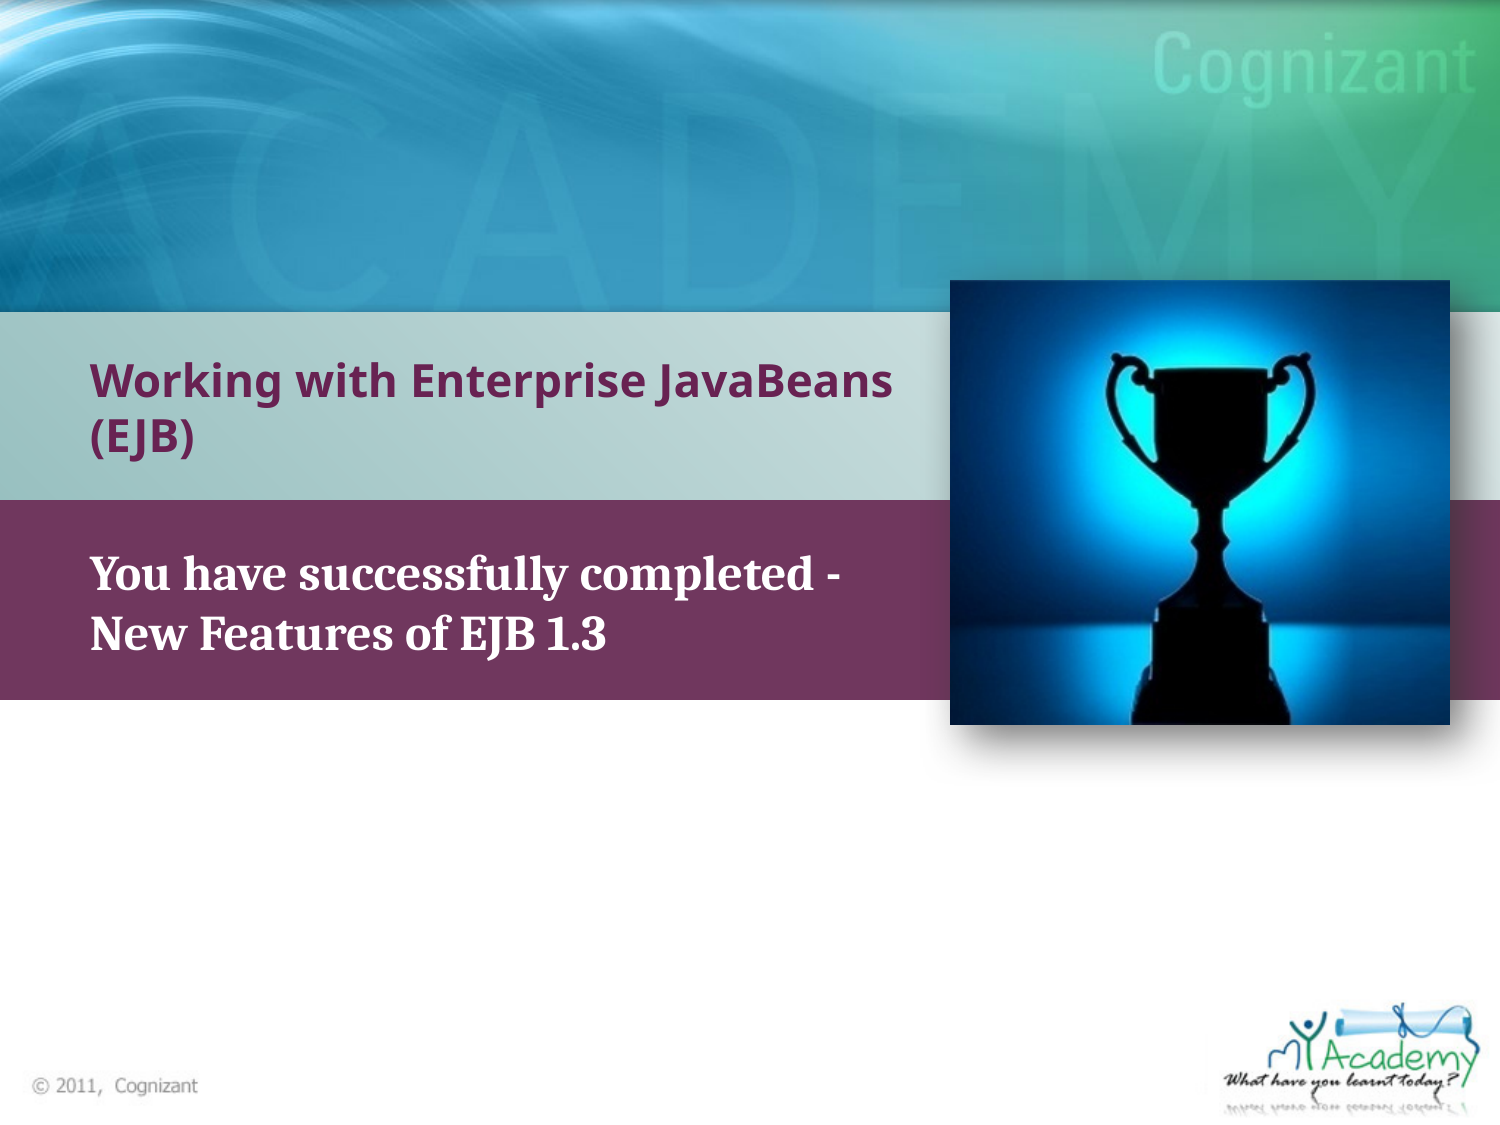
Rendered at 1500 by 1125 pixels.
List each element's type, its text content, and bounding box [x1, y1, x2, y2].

text_box Working with Enterprise JavaBeans (EJB) [0, 310, 940, 498]
picture [0, 0, 1500, 1125]
text_box You have successfully completed - New Features of EJB 1.3 [0, 498, 940, 702]
